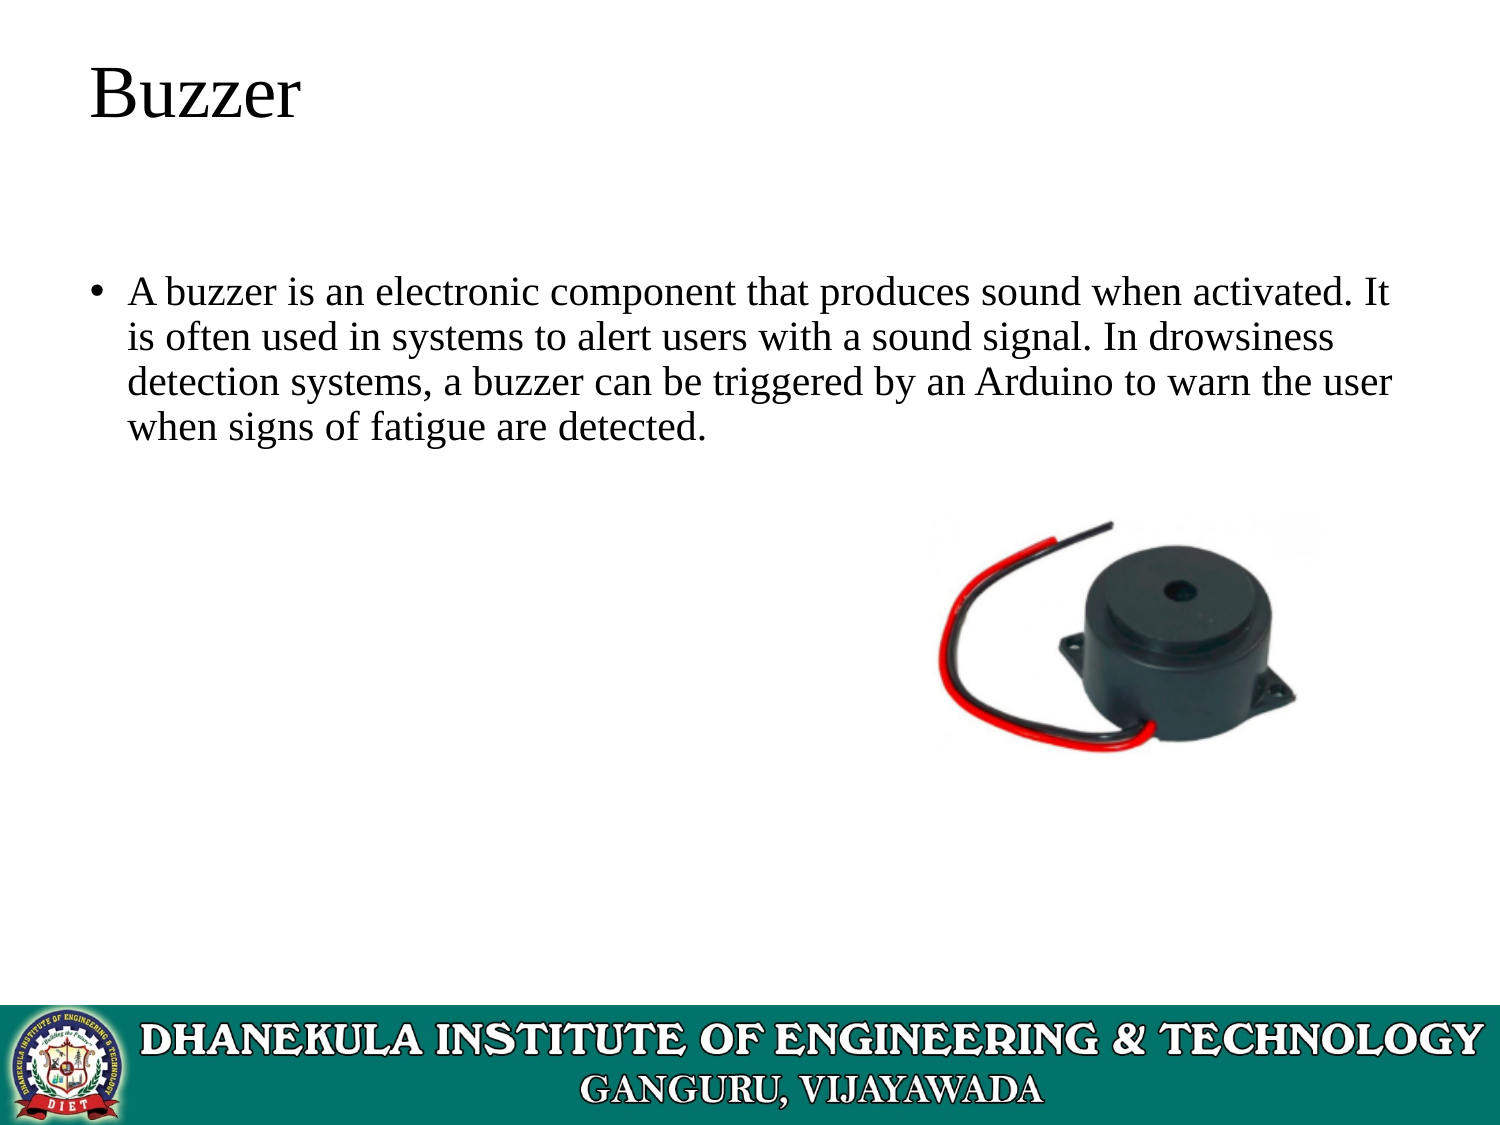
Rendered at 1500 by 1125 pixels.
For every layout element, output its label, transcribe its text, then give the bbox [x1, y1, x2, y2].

picture [0, 1005, 1500, 1125]
picture [931, 440, 1349, 827]
title Buzzer [75, 45, 1425, 233]
list A buzzer is an electronic component that produces sound when activated. It is often used in systems to alert users with a sound signal. In drowsiness detection systems, a buzzer can be triggered by an Arduino to warn the user when signs of fatigue are detected. [75, 262, 1425, 1005]
